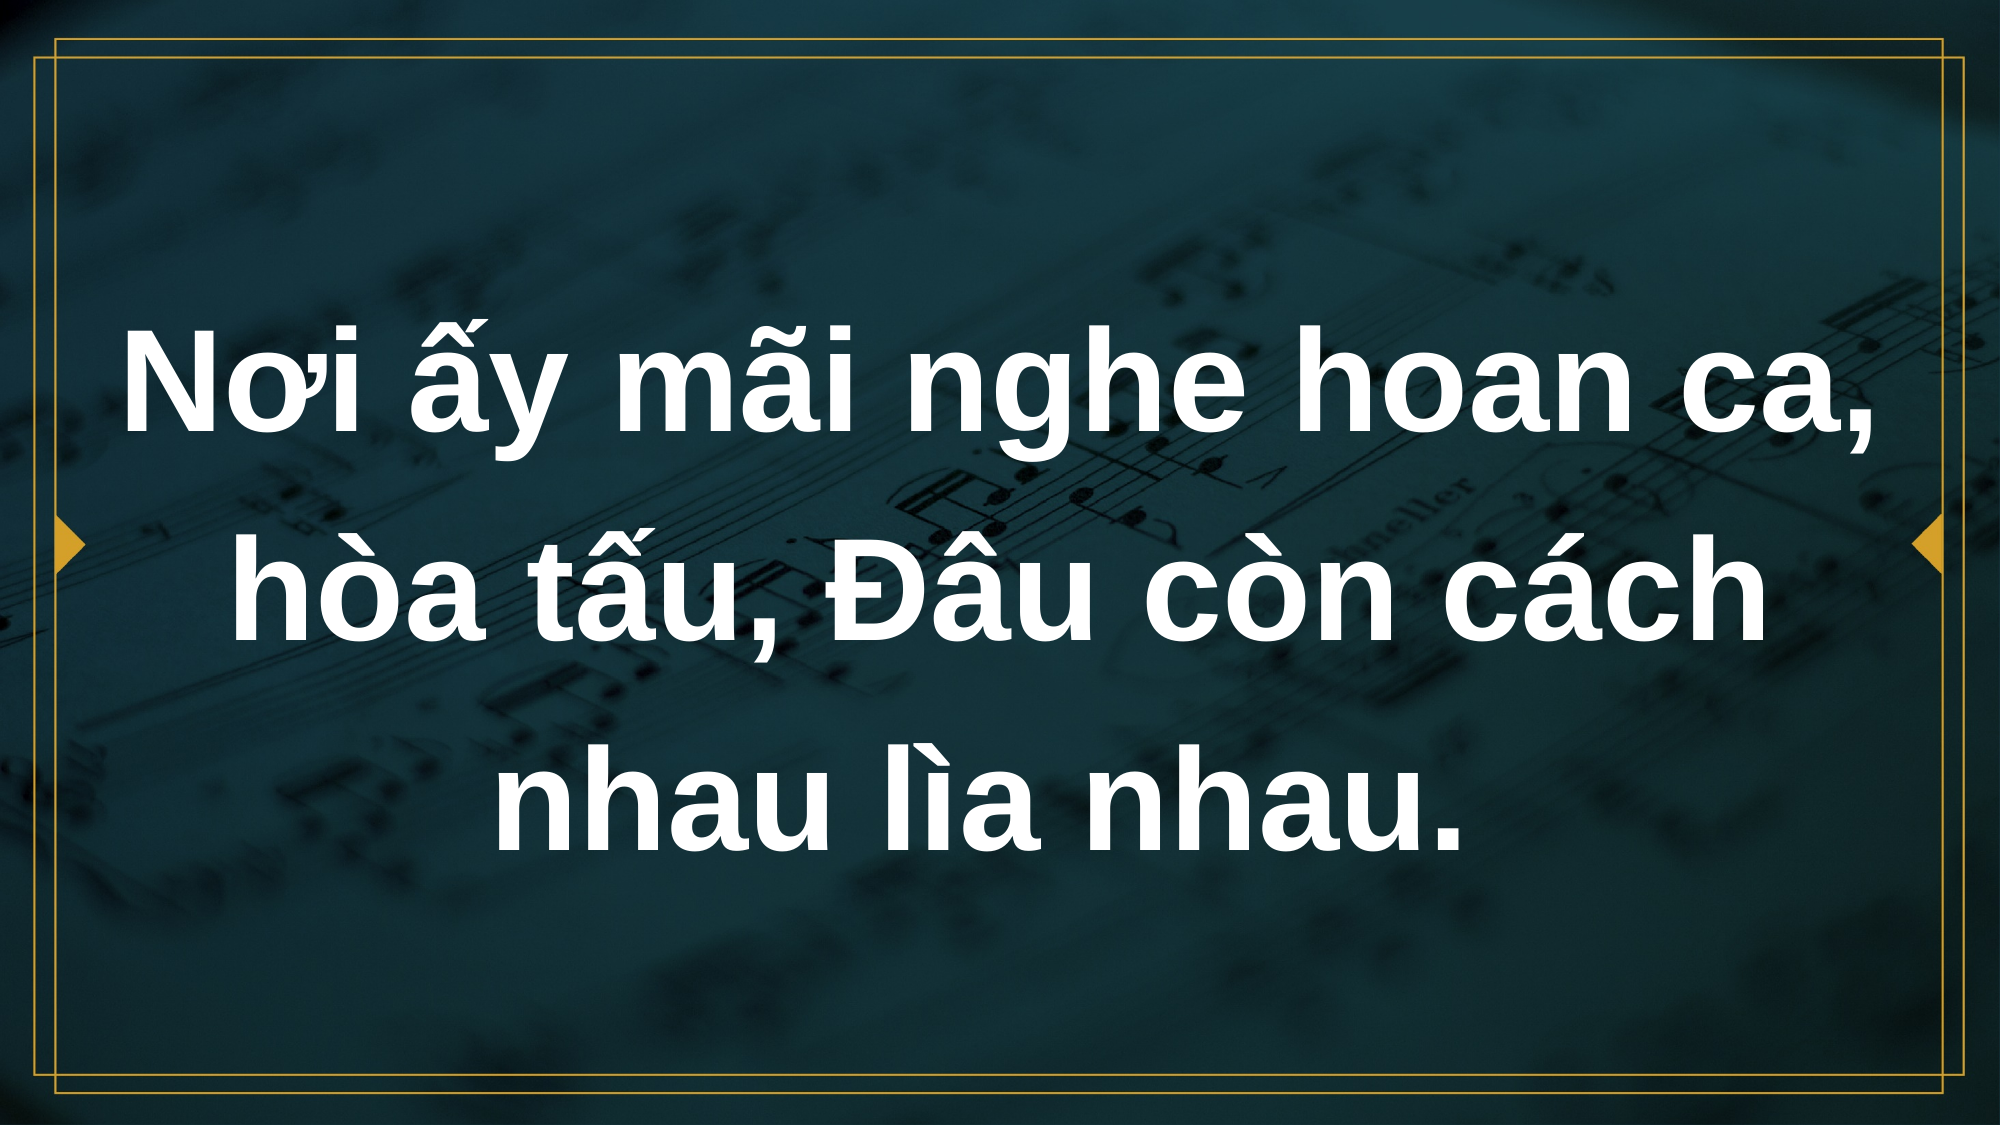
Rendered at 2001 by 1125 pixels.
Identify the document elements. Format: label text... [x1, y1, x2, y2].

picture [0, 0, 2000, 1125]
title Nơi ấy mãi nghe hoan ca, hòa tấu, Đâu còn cách nhau lìa nhau. [55, 53, 1945, 1077]
